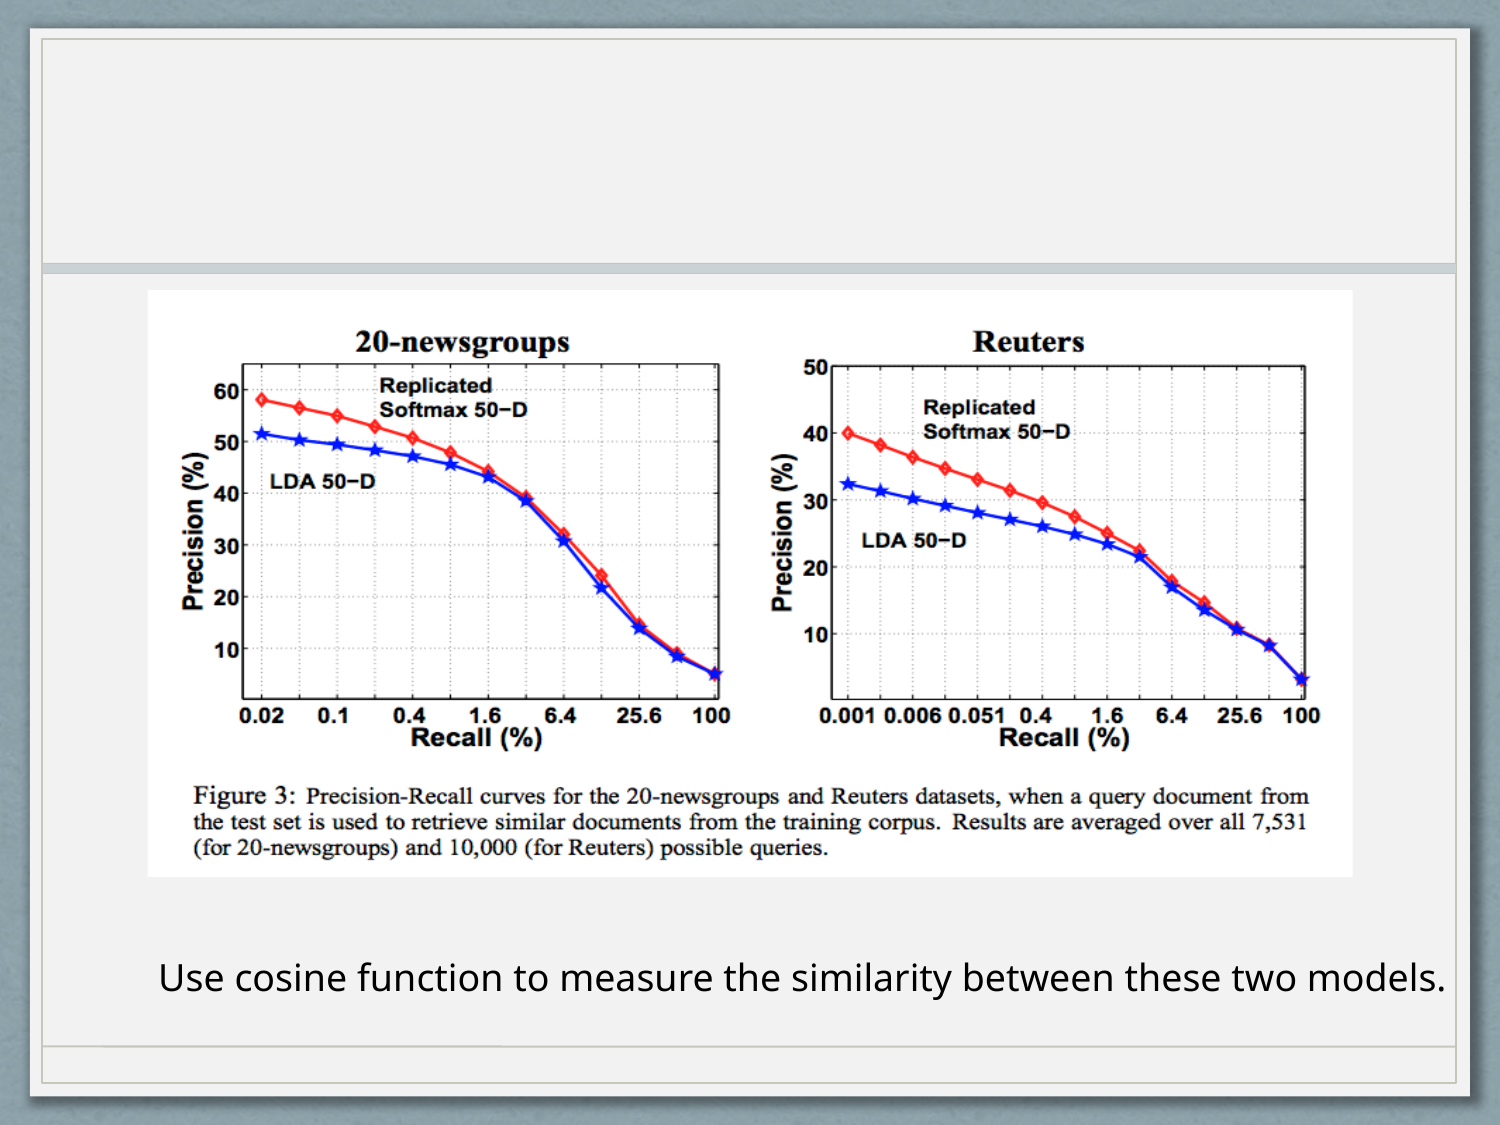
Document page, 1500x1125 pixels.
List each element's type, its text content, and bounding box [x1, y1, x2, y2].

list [147, 289, 1354, 877]
text_box Use cosine function to measure the similarity between these two models. [143, 946, 1463, 1006]
